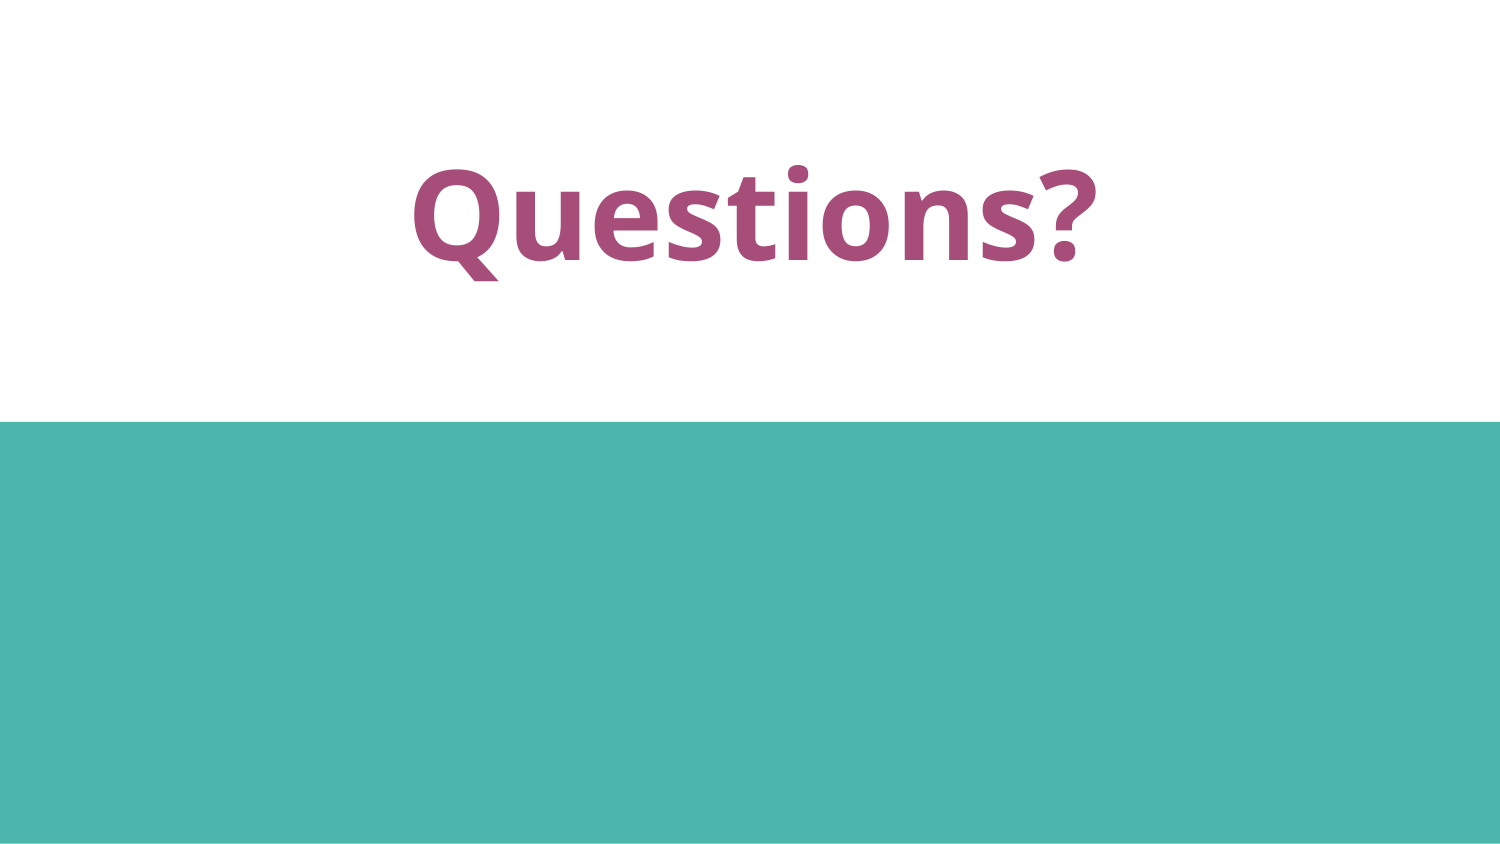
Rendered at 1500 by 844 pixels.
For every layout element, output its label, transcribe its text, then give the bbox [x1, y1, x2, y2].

title Questions? [51, 133, 1458, 289]
